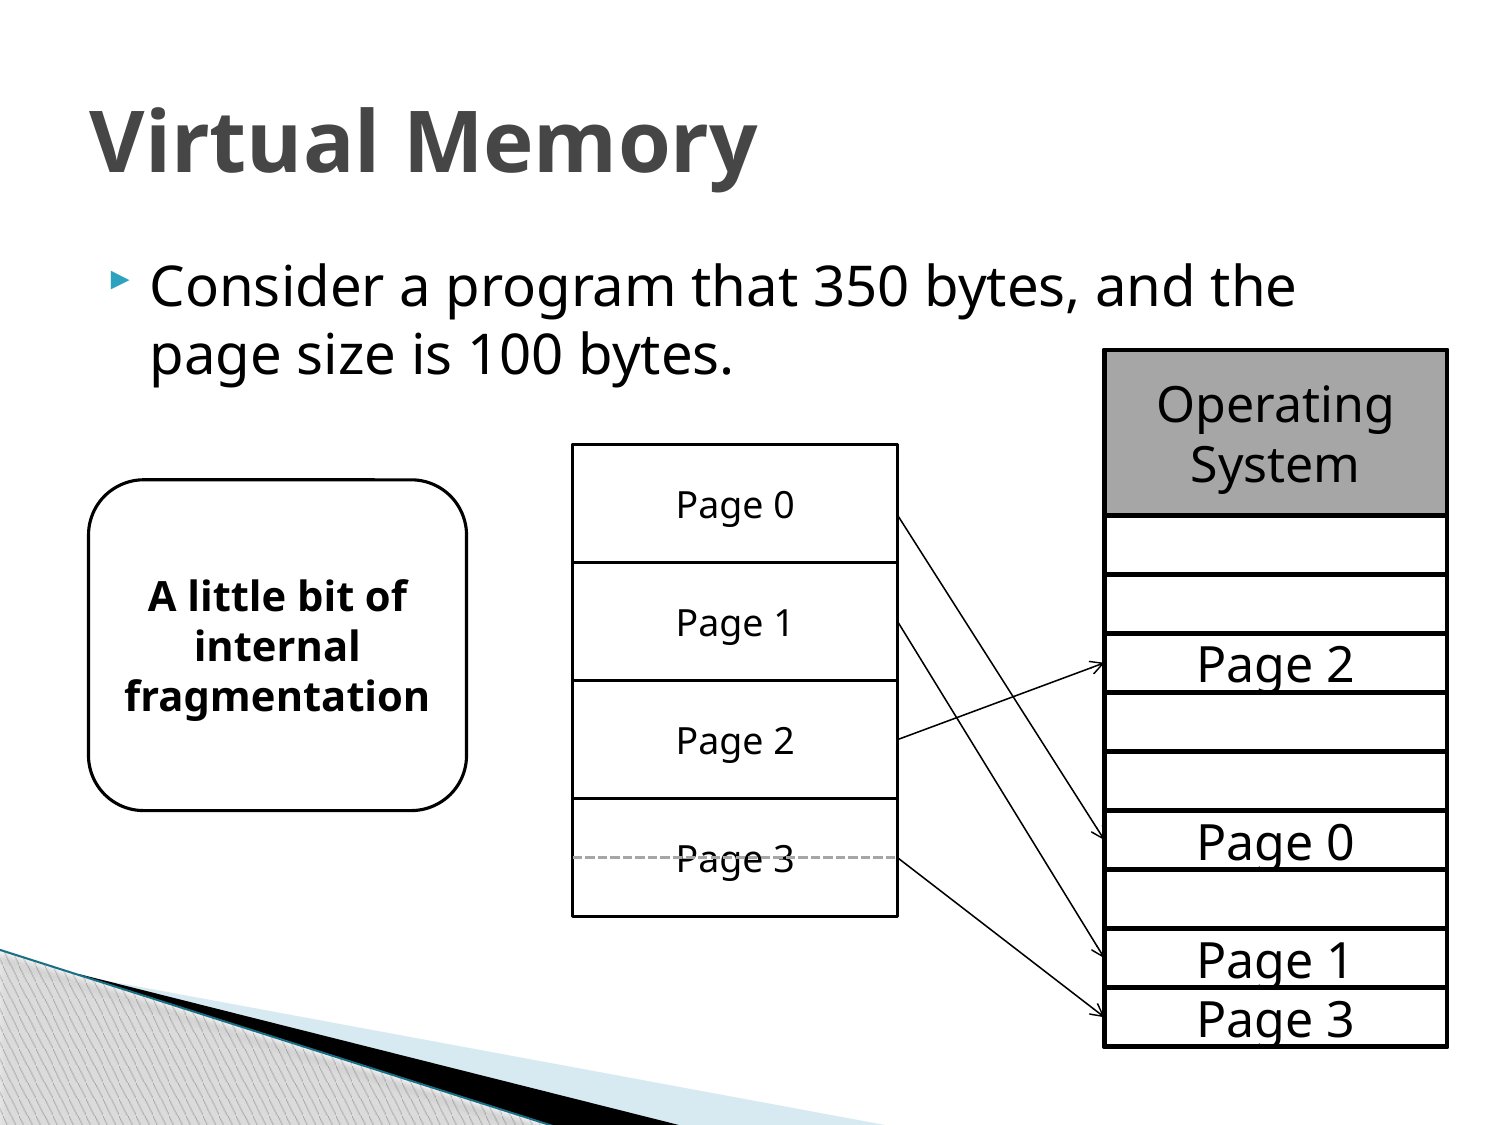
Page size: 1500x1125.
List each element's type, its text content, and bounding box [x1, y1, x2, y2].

text_box Operating System [1100, 345, 1451, 512]
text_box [897, 514, 1105, 621]
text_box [897, 749, 1105, 857]
text_box Page 1 [1110, 924, 1451, 984]
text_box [897, 662, 1105, 740]
text_box [1111, 688, 1451, 748]
text_box Page 0 [568, 440, 902, 560]
text_box Page 3 [568, 794, 891, 921]
text_box [1110, 570, 1451, 630]
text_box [897, 621, 1105, 662]
text_box Page 2 [1111, 629, 1451, 689]
text_box Page 0 [1110, 806, 1451, 866]
text_box Page 1 [568, 558, 891, 678]
text_box [1111, 865, 1451, 925]
text_box Page 3 [1100, 983, 1451, 1051]
text_box [1111, 747, 1451, 807]
title Virtual Memory [75, 45, 1425, 233]
text_box 355-380 [0, 953, 75, 978]
text_box Page 2 [568, 676, 890, 796]
list Consider a program that 350 bytes, and the page size is 100 bytes. [75, 243, 1425, 986]
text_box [897, 857, 1105, 1018]
text_box A little bit of internal fragmentation [83, 475, 472, 816]
text_box 355-380 [100, 986, 542, 1125]
text_box [1100, 511, 1451, 571]
